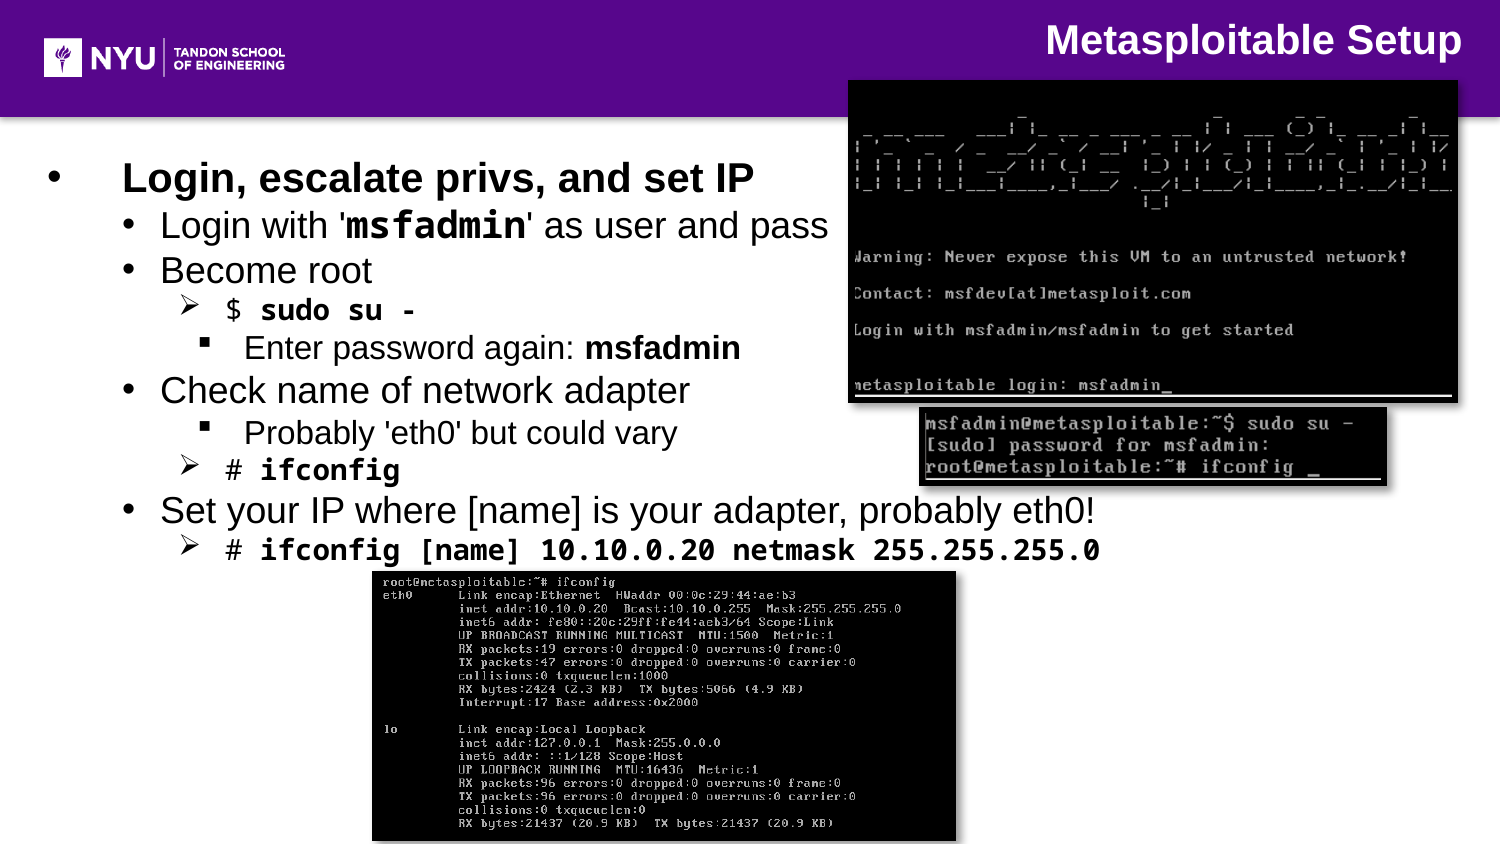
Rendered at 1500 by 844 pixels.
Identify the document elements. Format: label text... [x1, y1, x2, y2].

picture [378, 576, 951, 836]
picture [854, 85, 1453, 398]
picture [44, 38, 285, 77]
picture [924, 412, 1382, 481]
list Metasploitable Setup [392, 12, 1463, 109]
list Login, escalate privs, and set IP Login with 'msfadmin' as user and pass Become root $ sudo su - Enter password again: msfadmin Check name of network adapter Probably 'eth0' but could vary # ifconfig Set your IP where [name] is your adapter, probably eth0! # ifconfig [name] 10.10.0.20 netmask 255.255.255.0 [47, 151, 1454, 800]
